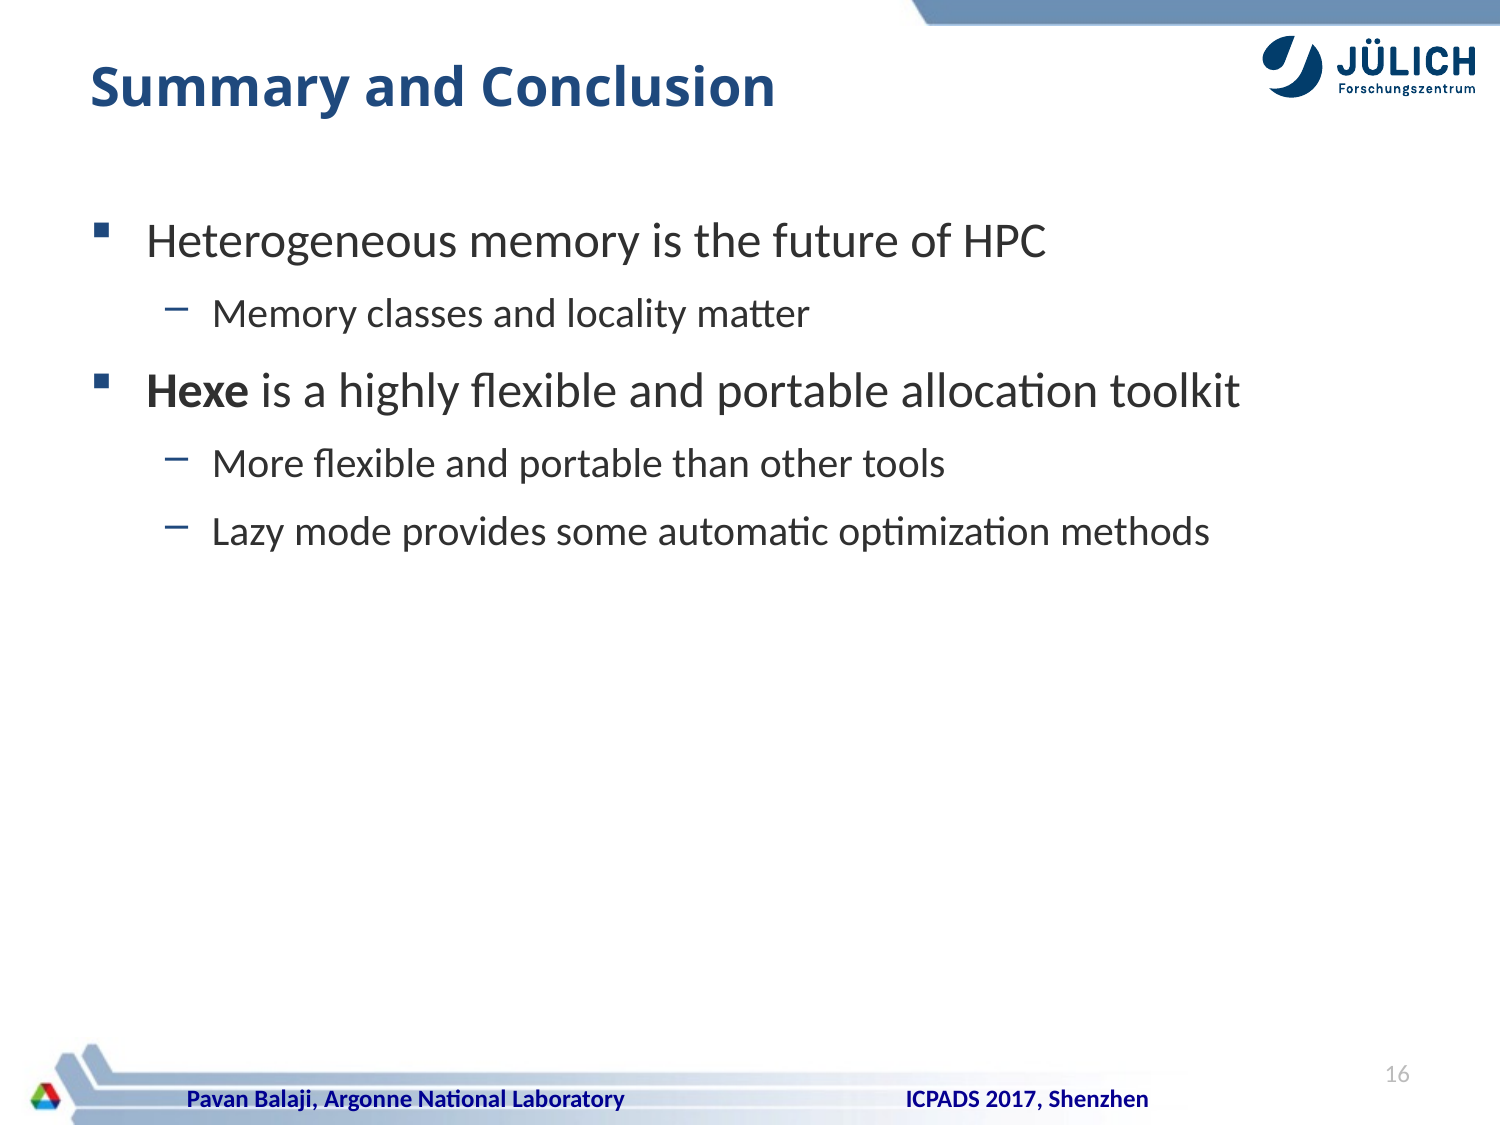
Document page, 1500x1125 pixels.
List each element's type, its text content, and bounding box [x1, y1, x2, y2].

picture [0, 1037, 1500, 1125]
slide_number 16 [1074, 1042, 1425, 1103]
list Heterogeneous memory is the future of HPC Memory classes and locality matter Hexe is a highly flexible and portable allocation toolkit More flexible and portable than other tools Lazy mode provides some automatic optimization methods [74, 187, 1426, 1038]
picture [0, 0, 1500, 26]
title Summary and Conclusion [74, 44, 1426, 176]
footer ICPADS 2017, Shenzhen [774, 1067, 1281, 1125]
